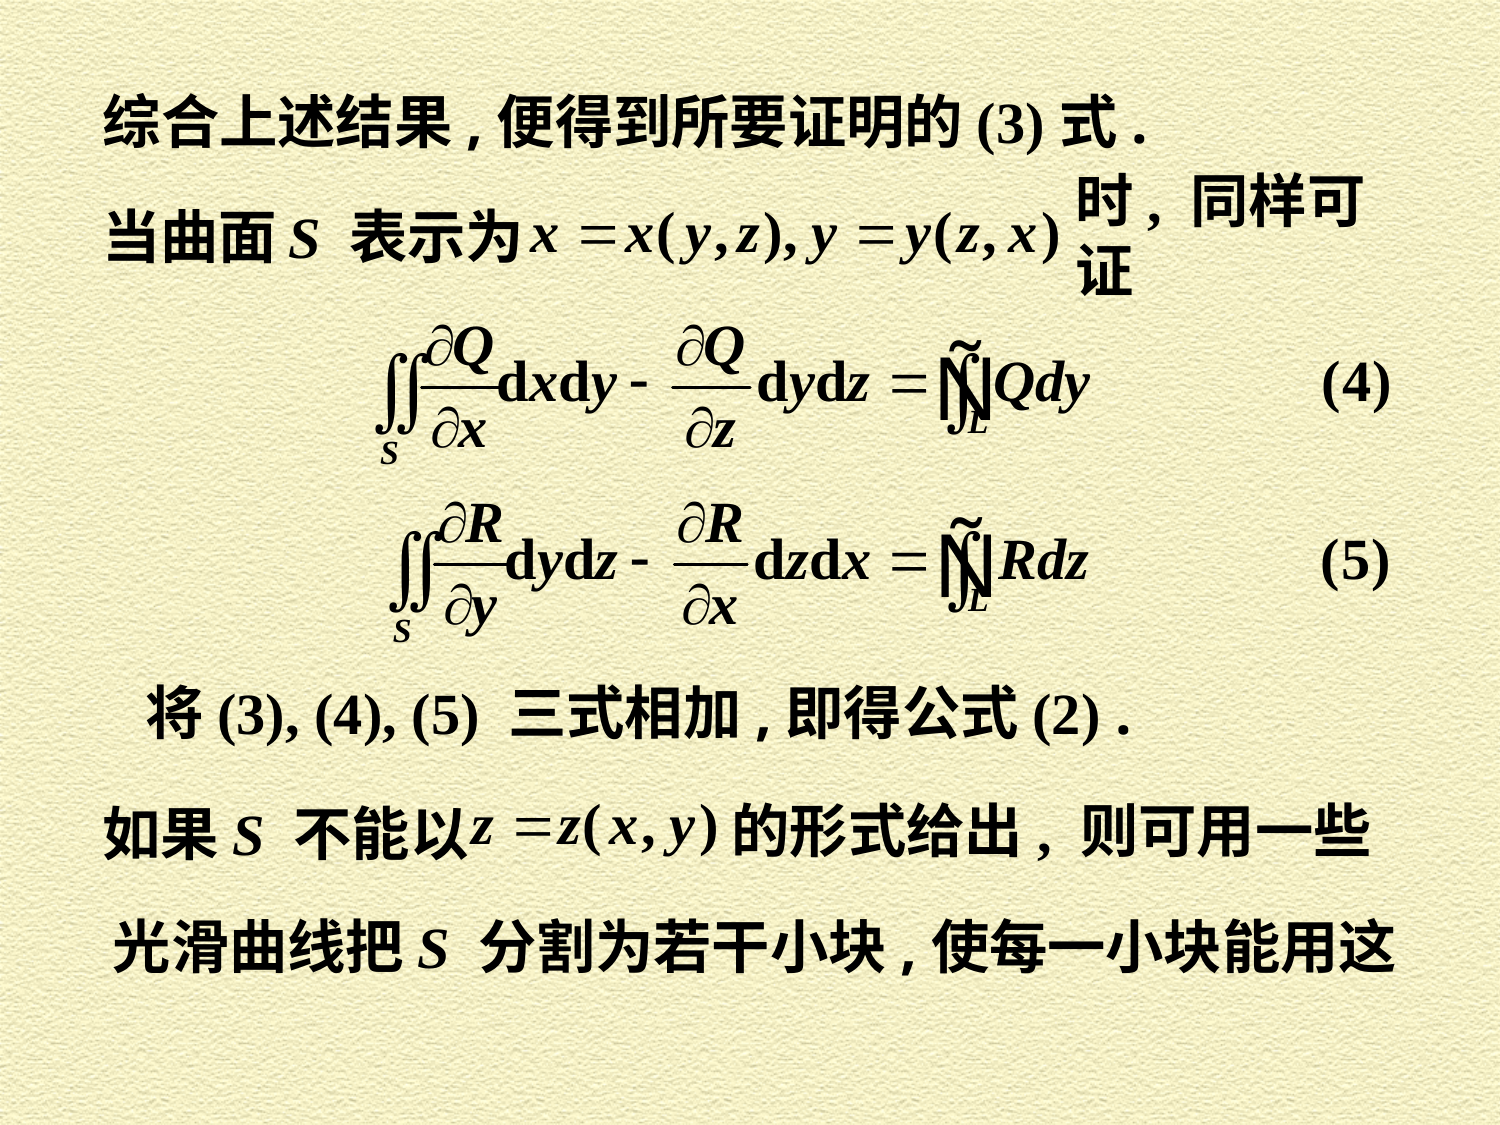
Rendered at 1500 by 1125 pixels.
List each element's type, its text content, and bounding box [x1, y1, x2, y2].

picture [0, 0, 1500, 1125]
text_box 综合上述结果,便得到所要证明的(3)式. [88, 78, 1178, 163]
text_box 将 (3), (4), (5) 三式相加,即得公式 (2) . [130, 668, 1224, 754]
text_box 光滑曲线把 S 分割为若干小块,使每一小块能用这 [98, 902, 1426, 988]
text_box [94, 191, 1432, 299]
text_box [95, 786, 1396, 875]
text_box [375, 491, 1394, 648]
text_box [362, 314, 1395, 471]
